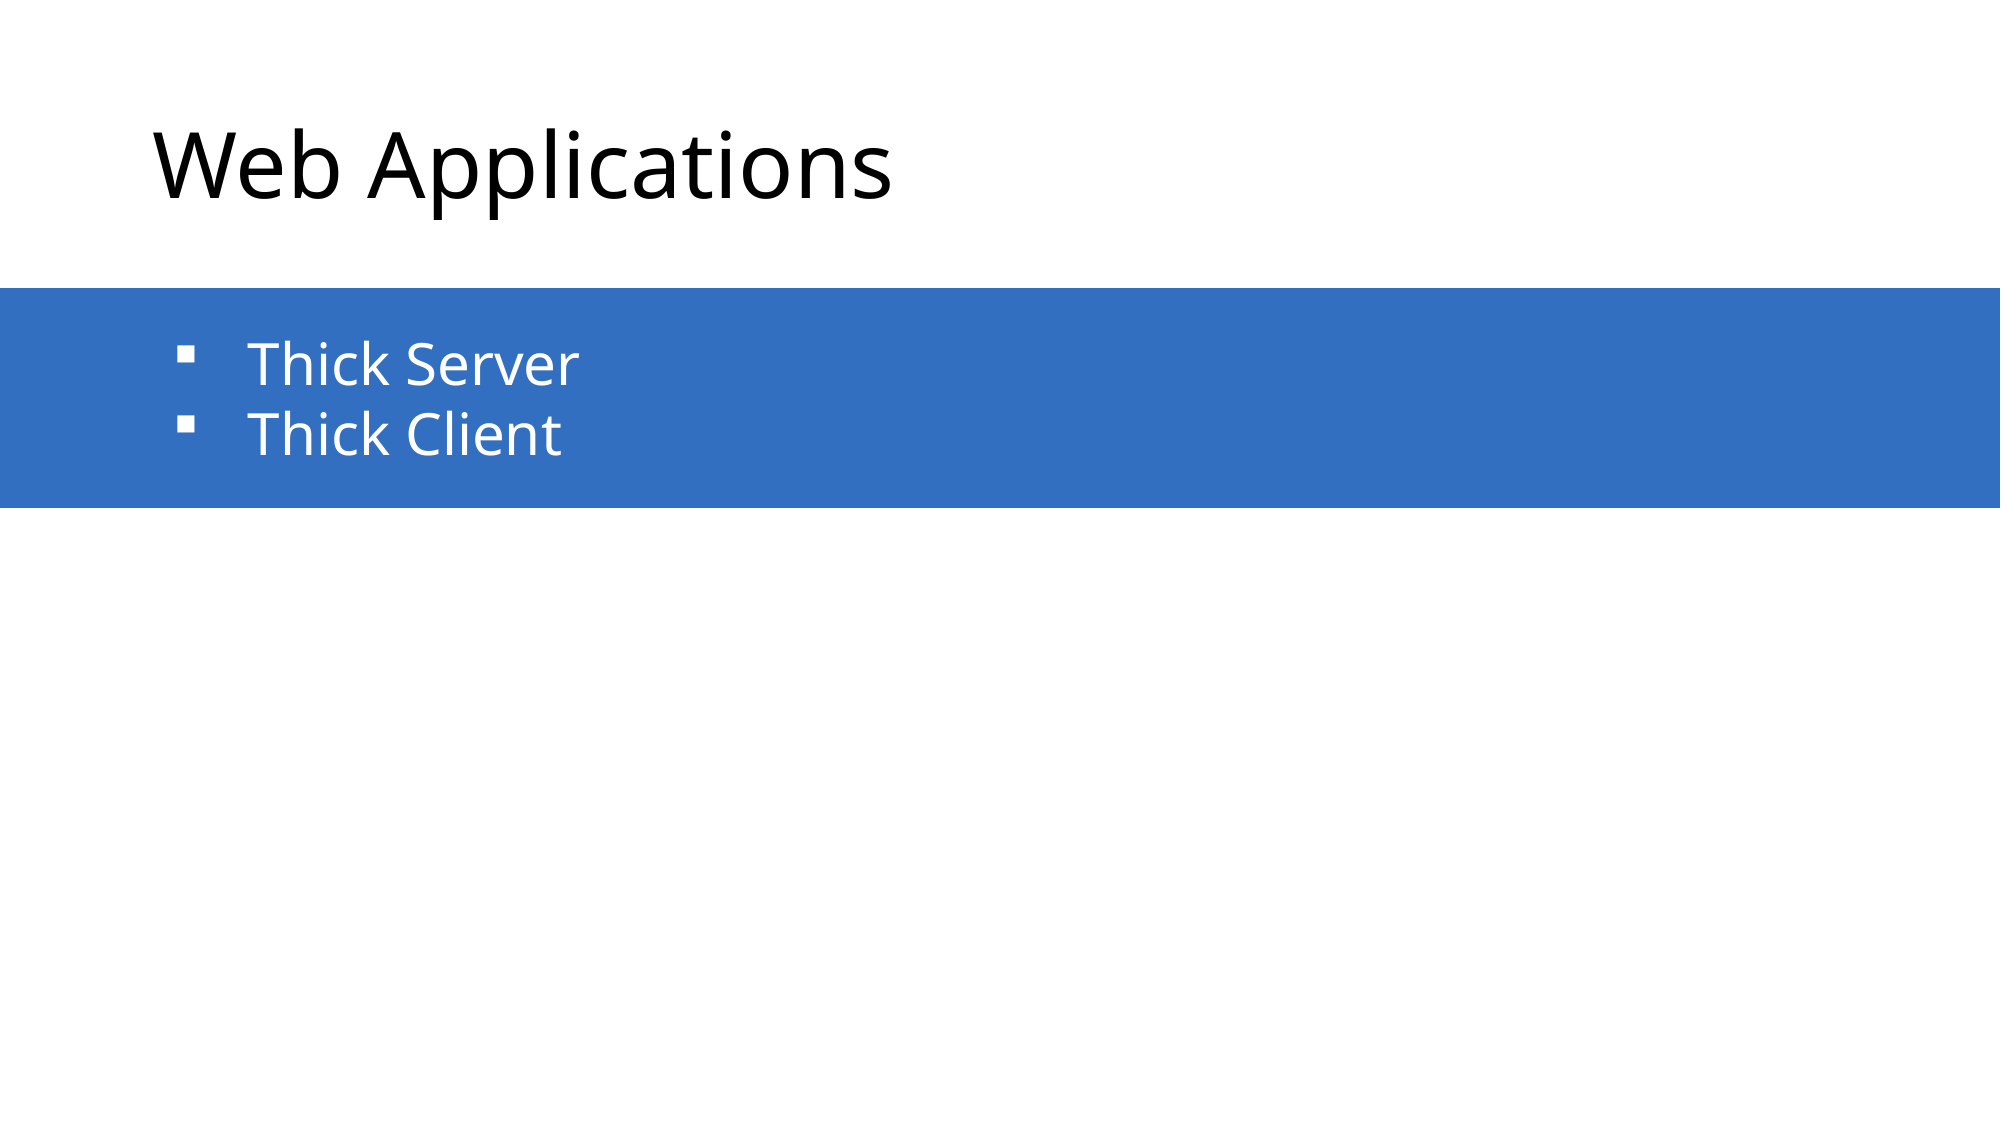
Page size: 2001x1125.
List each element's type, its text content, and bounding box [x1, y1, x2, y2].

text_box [0, 288, 2000, 508]
title Web Applications [137, 59, 1863, 278]
